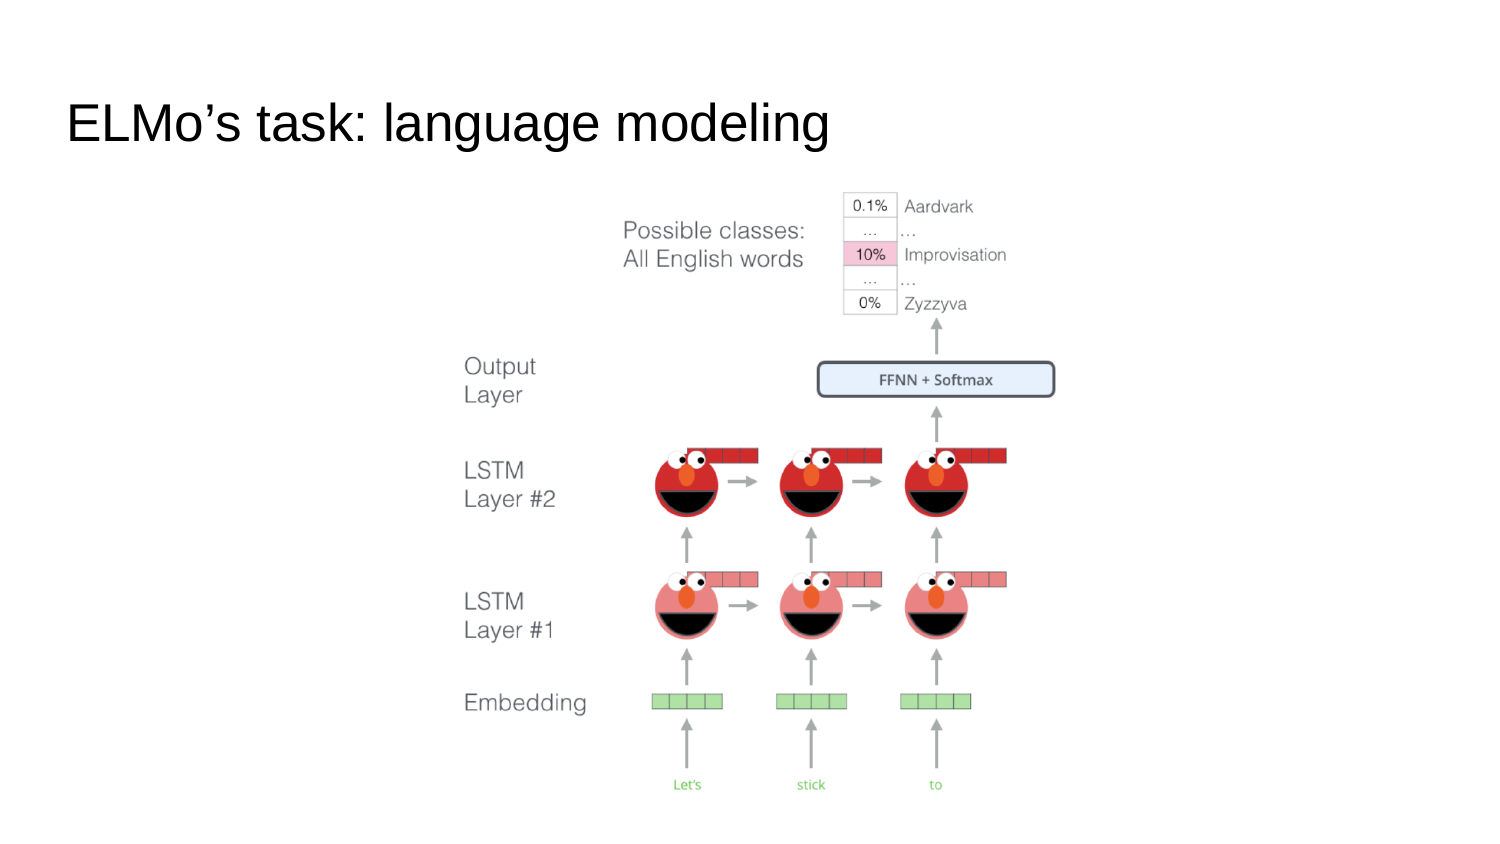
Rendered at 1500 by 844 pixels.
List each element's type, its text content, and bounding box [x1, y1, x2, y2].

title ELMo’s task: language modeling [51, 72, 1449, 167]
picture [427, 179, 1073, 809]
